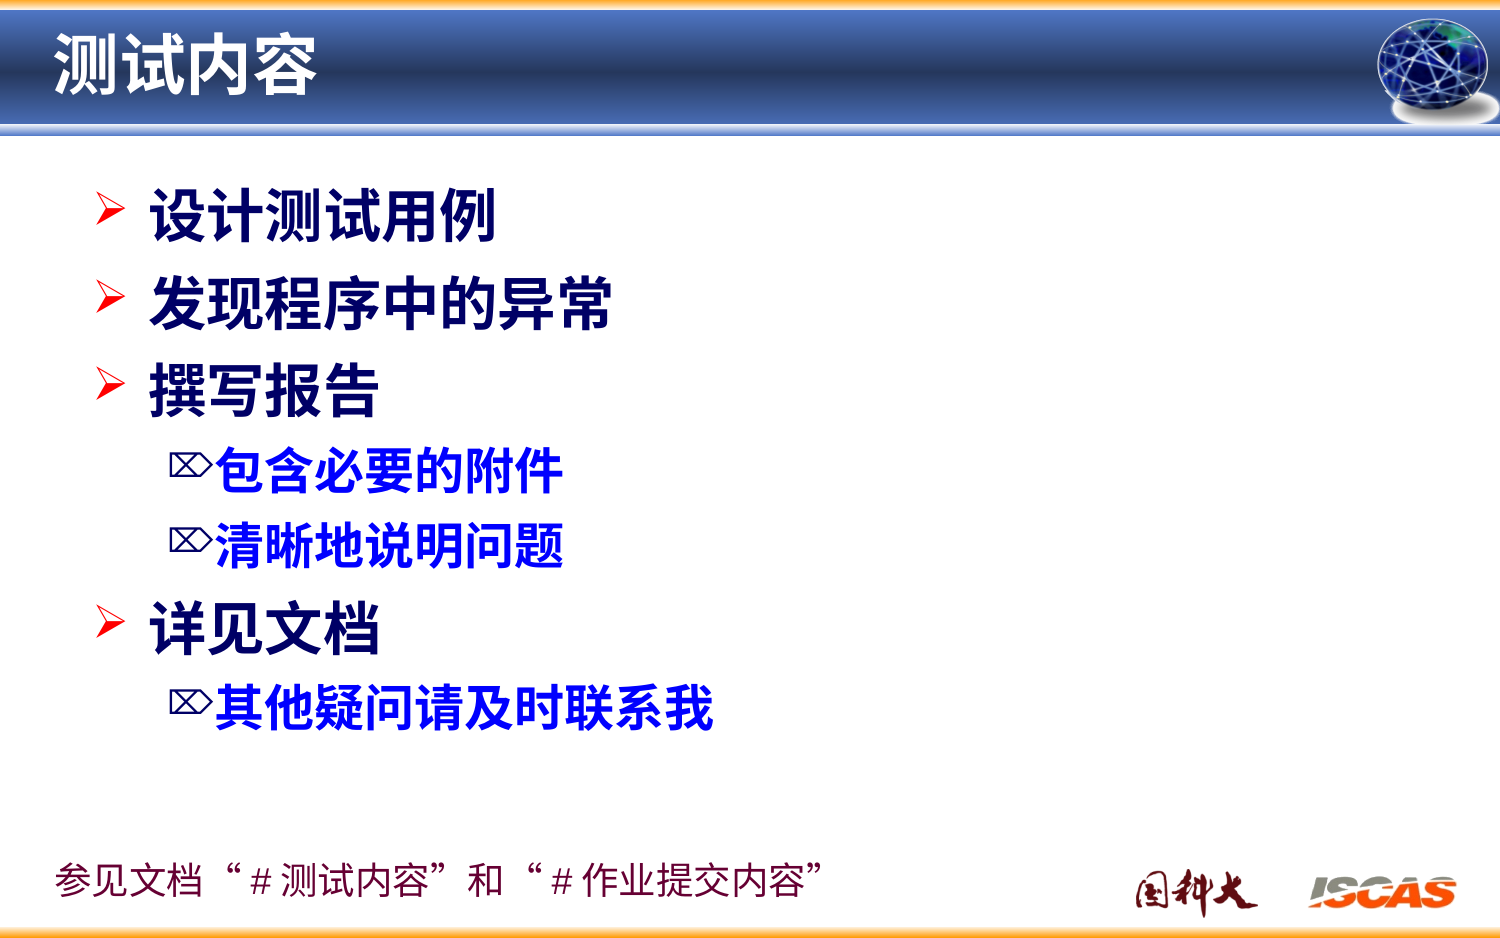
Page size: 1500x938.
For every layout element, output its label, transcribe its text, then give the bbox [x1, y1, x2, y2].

picture [1136, 869, 1258, 918]
text_box 参见文档“#测试内容”和“#作业提交内容” [39, 849, 859, 910]
title 测试内容 [37, 0, 1365, 125]
list 设计测试用例 发现程序中的异常 撰写报告 包含必要的附件 清晰地说明问题 详见文档 其他疑问请及时联系我 [77, 172, 1447, 833]
picture [1299, 867, 1468, 919]
picture [1374, 15, 1500, 125]
